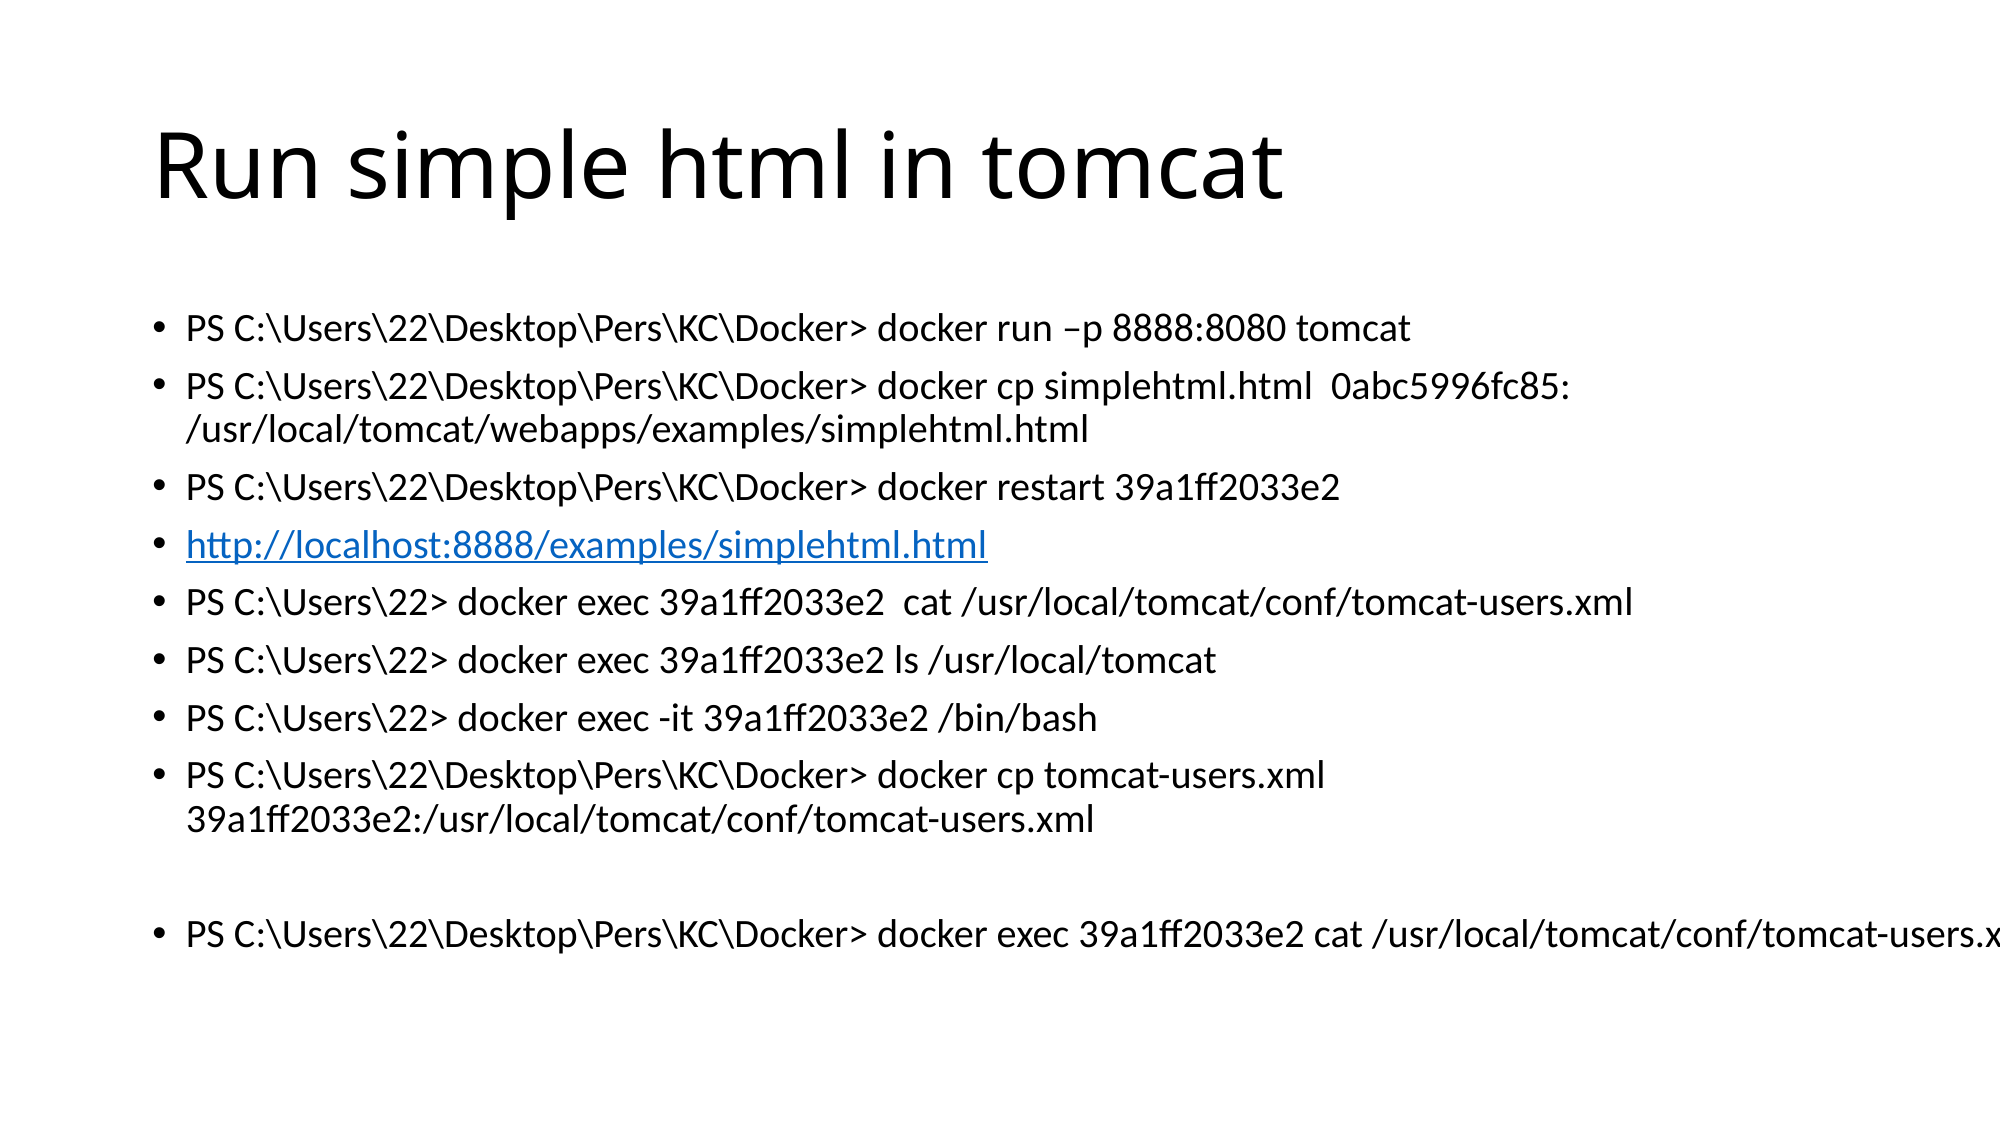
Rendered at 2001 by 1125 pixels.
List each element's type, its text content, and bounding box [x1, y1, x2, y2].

list PS C:\Users\22\Desktop\Pers\KC\Docker> docker run –p 8888:8080 tomcat PS C:\Users\22\Desktop\Pers\KC\Docker> docker cp simplehtml.html 0abc5996fc85: /usr/local/tomcat/webapps/examples/simplehtml.html PS C:\Users\22\Desktop\Pers\KC\Docker> docker restart 39a1ff2033e2 http://localhost:8888/examples/simplehtml.html PS C:\Users\22> docker exec 39a1ff2033e2 cat /usr/local/tomcat/conf/tomcat-users.xml PS C:\Users\22> docker exec 39a1ff2033e2 ls /usr/local/tomcat PS C:\Users\22> docker exec -it 39a1ff2033e2 /bin/bash PS C:\Users\22\Desktop\Pers\KC\Docker> docker cp tomcat-users.xml 39a1ff2033e2:/usr/local/tomcat/conf/tomcat-users.xml PS C:\Users\22\Desktop\Pers\KC\Docker> docker exec 39a1ff2033e2 cat /usr/local/tomcat/conf/tomcat-users.xml [137, 299, 2000, 1014]
title Run simple html in tomcat [137, 59, 1863, 278]
